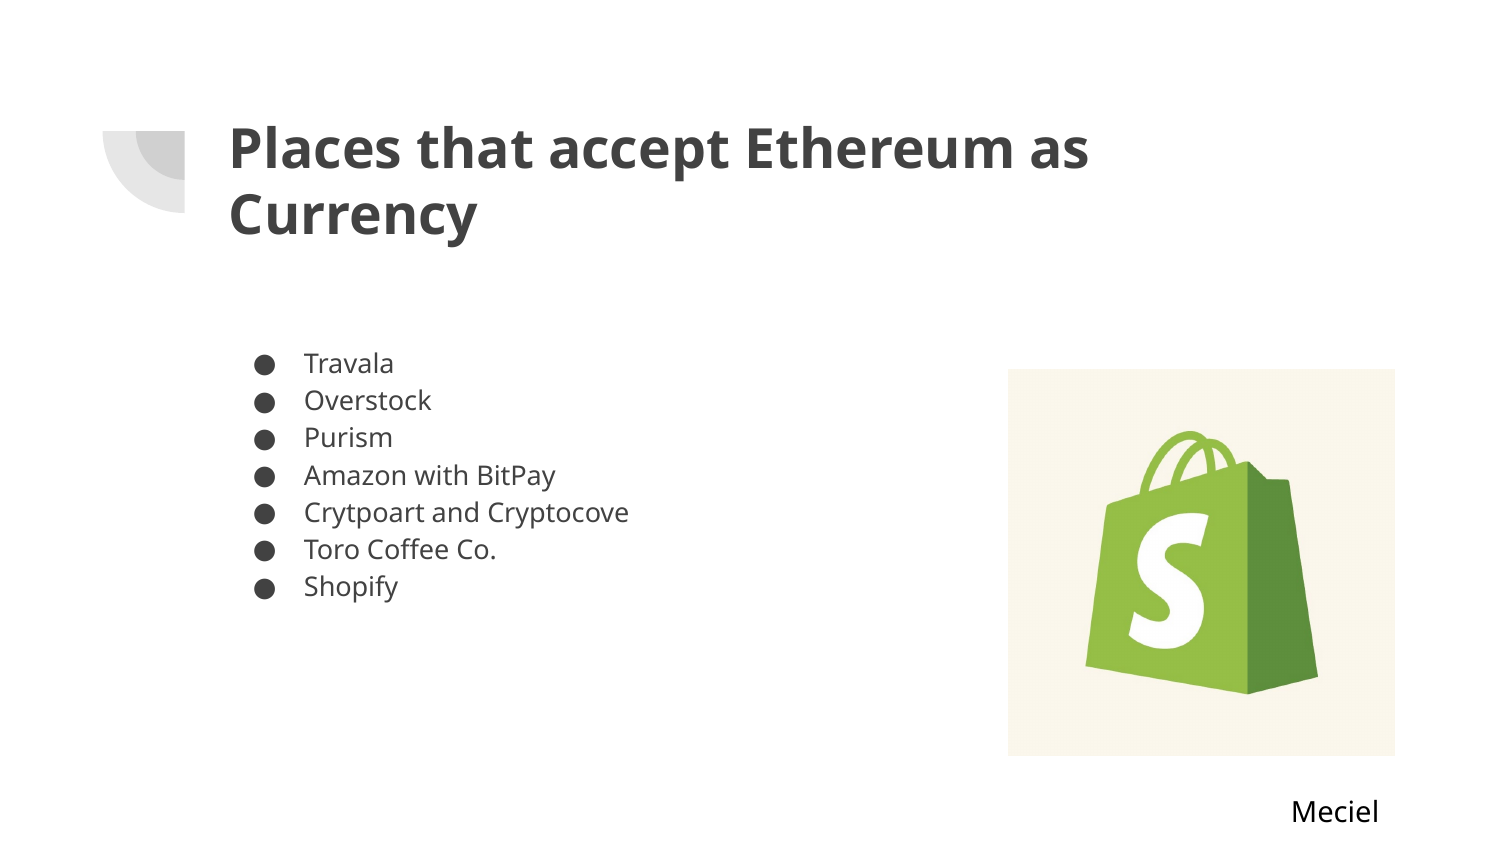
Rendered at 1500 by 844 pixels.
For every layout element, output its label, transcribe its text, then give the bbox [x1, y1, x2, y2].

text_box Meciel [1275, 777, 1466, 843]
title Places that accept Ethereum as Currency [213, 98, 1368, 263]
list Travala Overstock Purism Amazon with BitPay Crytpoart and Cryptocove Toro Coffee Co. Shopify [213, 326, 1368, 744]
picture [1008, 368, 1395, 756]
